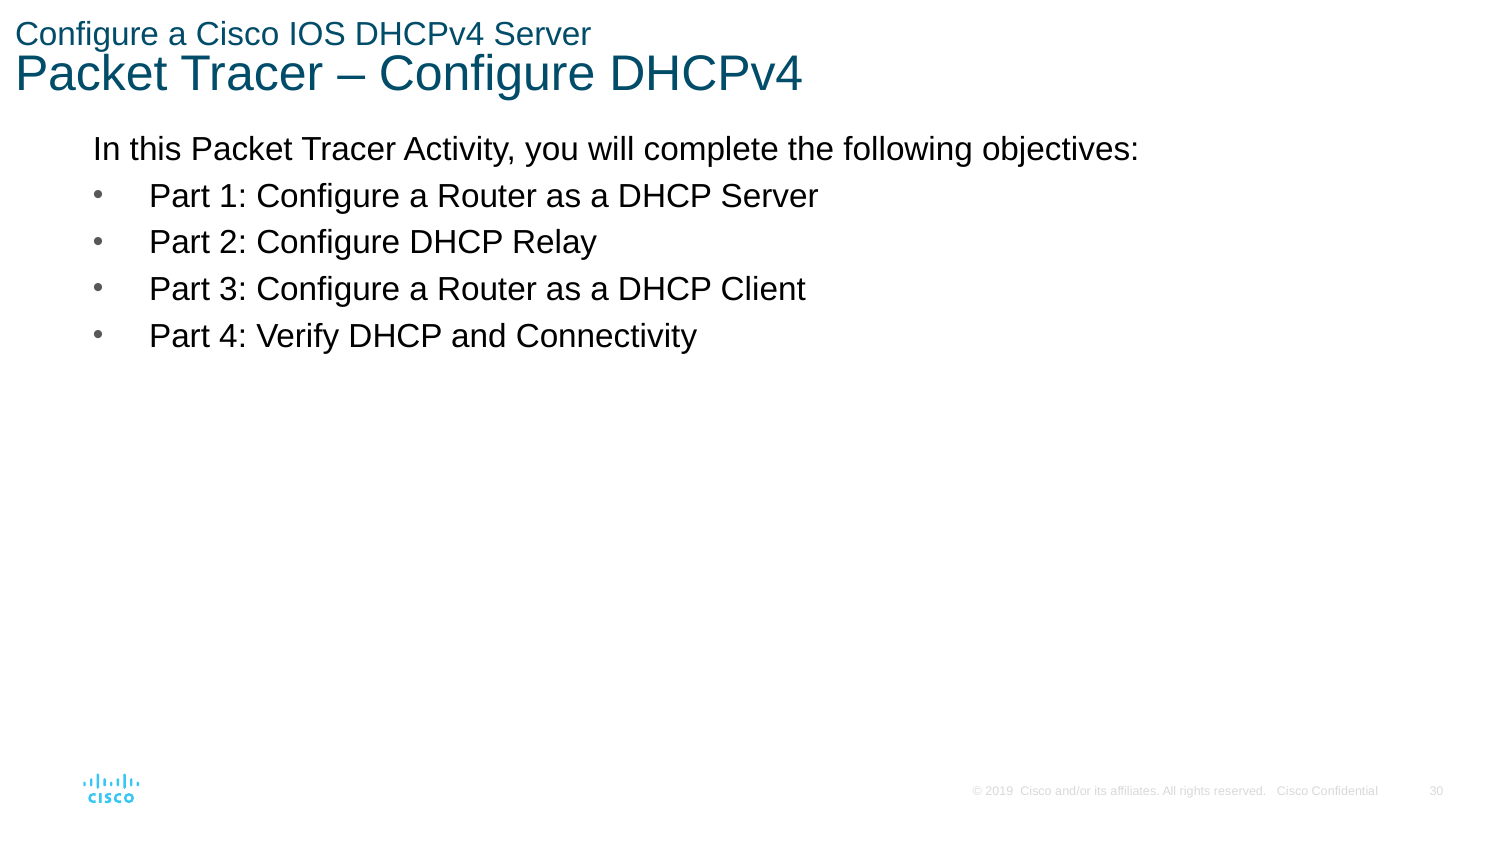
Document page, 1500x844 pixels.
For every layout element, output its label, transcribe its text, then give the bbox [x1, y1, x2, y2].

list In this Packet Tracer Activity, you will complete the following objectives: Part 1: Configure a Router as a DHCP Server Part 2: Configure DHCP Relay Part 3: Configure a Router as a DHCP Client Part 4: Verify DHCP and Connectivity [77, 120, 1437, 726]
title Configure a Cisco IOS DHCPv4 Server Packet Tracer – Configure DHCPv4 [0, 0, 1369, 121]
